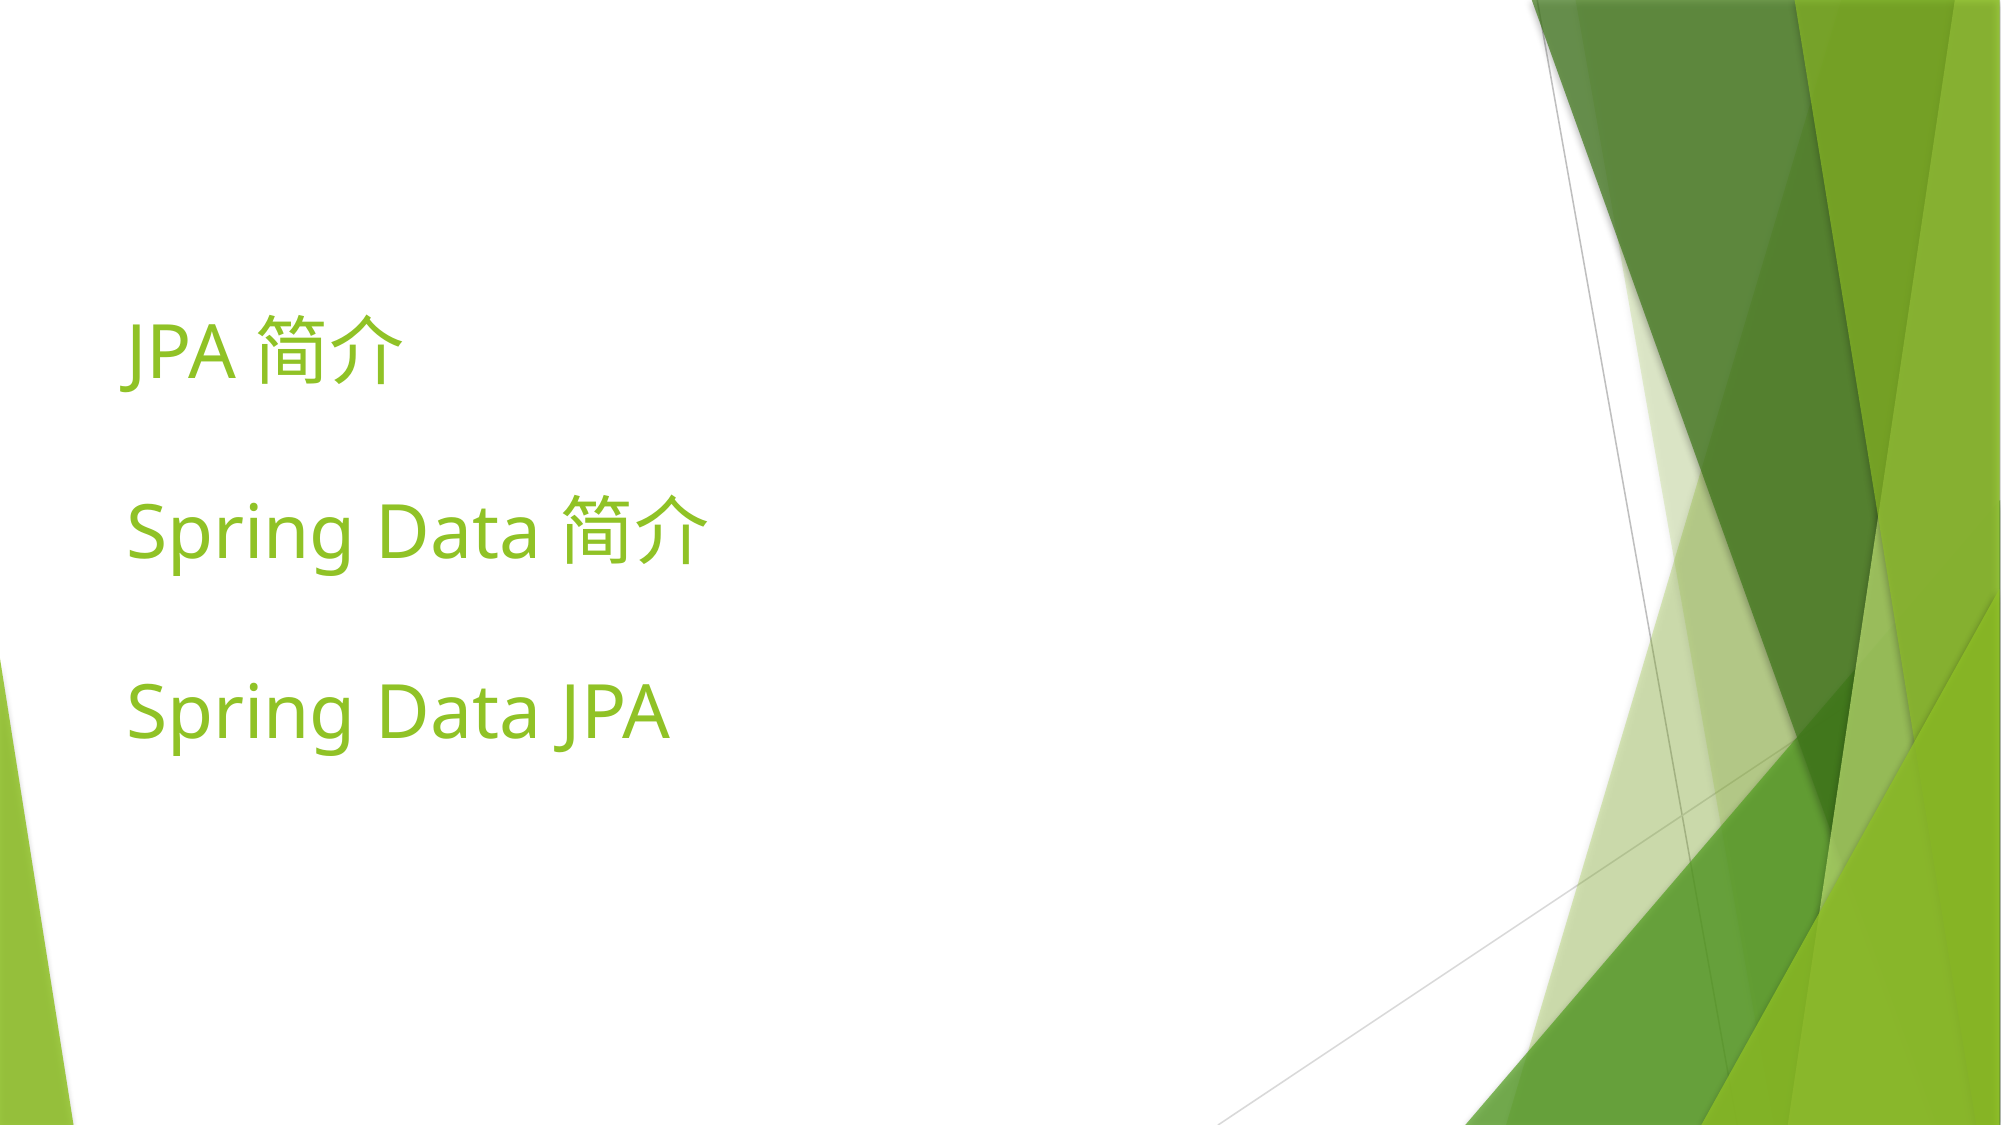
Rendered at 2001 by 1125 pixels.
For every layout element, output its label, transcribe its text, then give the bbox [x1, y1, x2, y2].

title JPA简介 Spring Data简介 Spring Data JPA [111, 295, 1522, 772]
